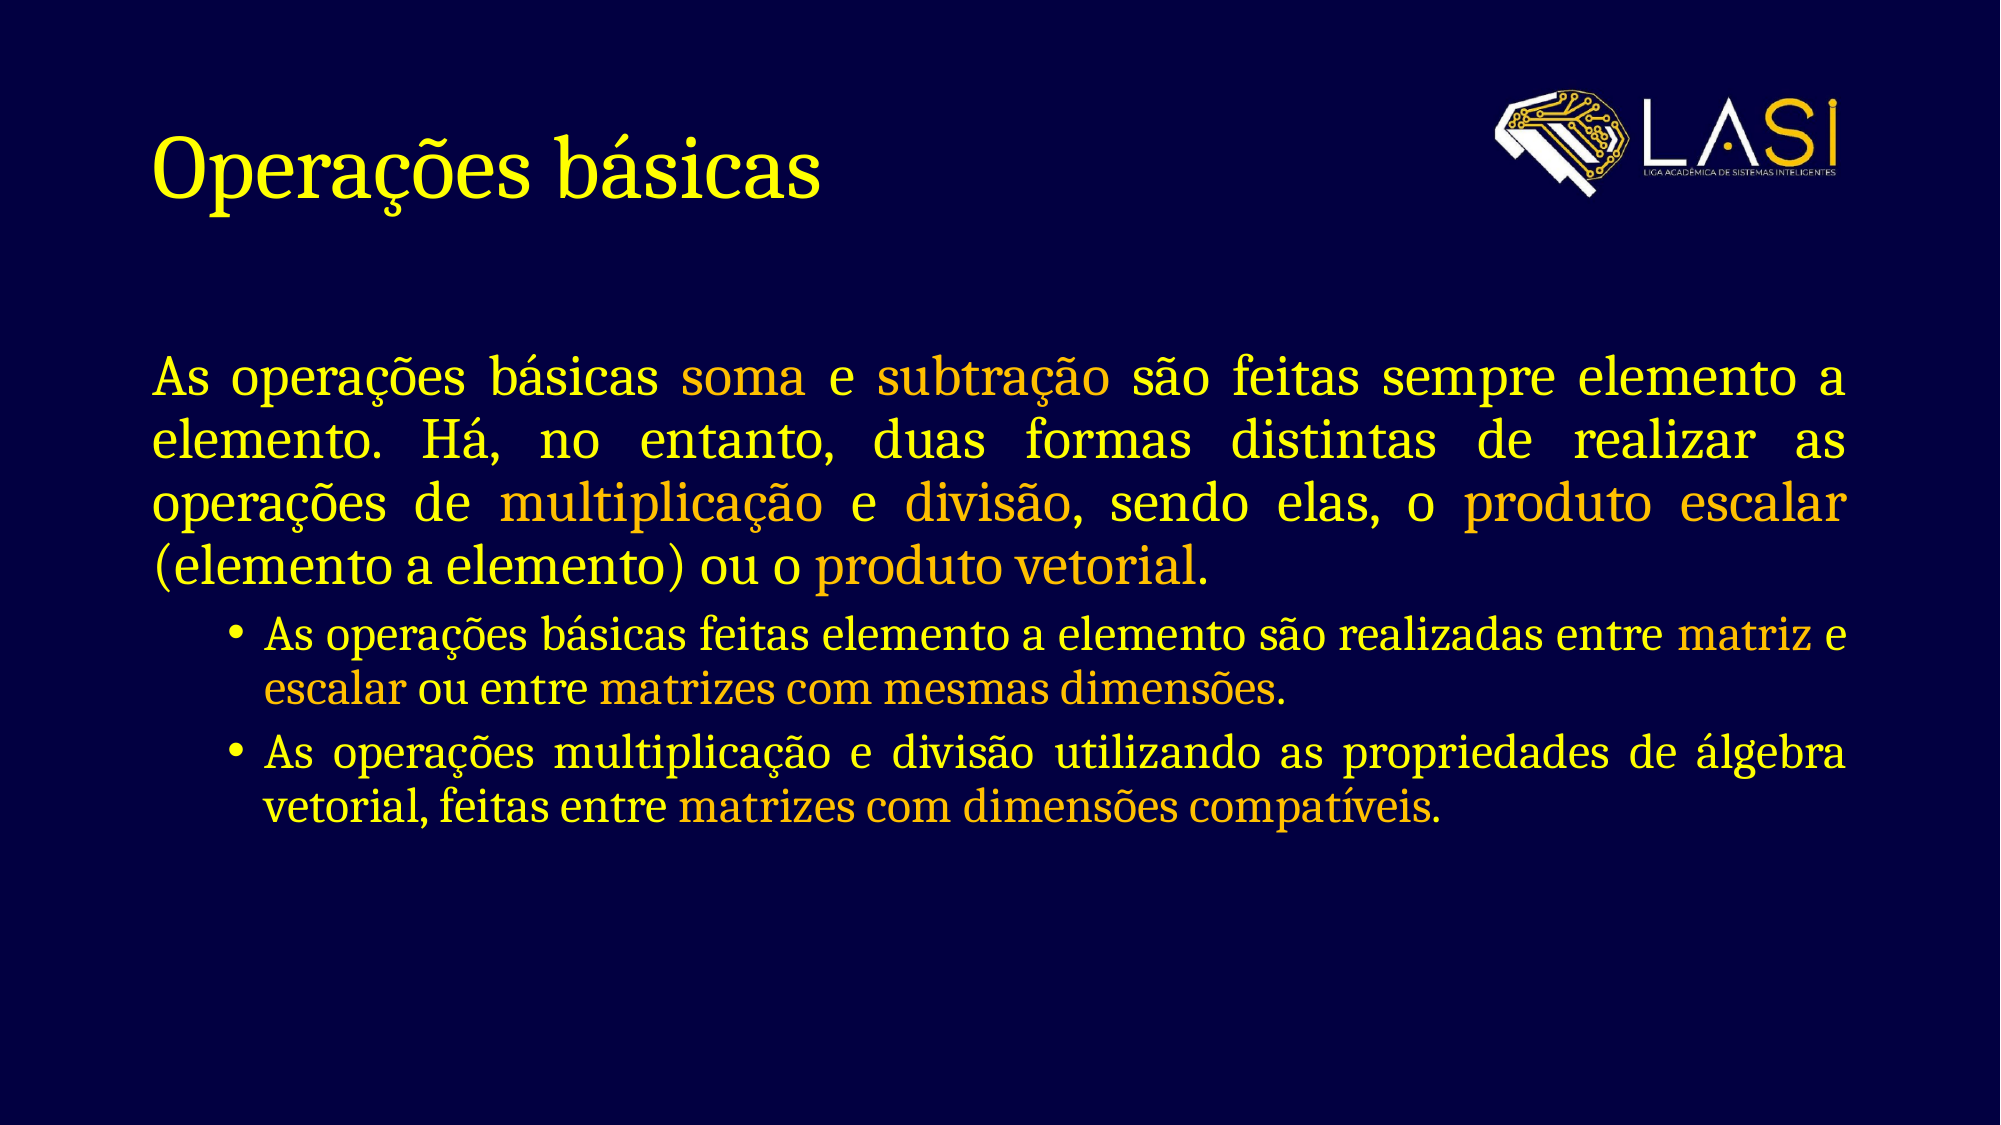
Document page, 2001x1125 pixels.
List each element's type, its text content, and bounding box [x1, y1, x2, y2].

list As operações básicas soma e subtração são feitas sempre elemento a elemento. Há, no entanto, duas formas distintas de realizar as operações de multiplicação e divisão, sendo elas, o produto escalar (elemento a elemento) ou o produto vetorial. As operações básicas feitas elemento a elemento são realizadas entre matriz e escalar ou entre matrizes com mesmas dimensões. As operações multiplicação e divisão utilizando as propriedades de álgebra vetorial, feitas entre matrizes com dimensões compatíveis. [137, 338, 1863, 1014]
title Operações básicas [137, 59, 1863, 278]
picture [1493, 77, 1848, 204]
